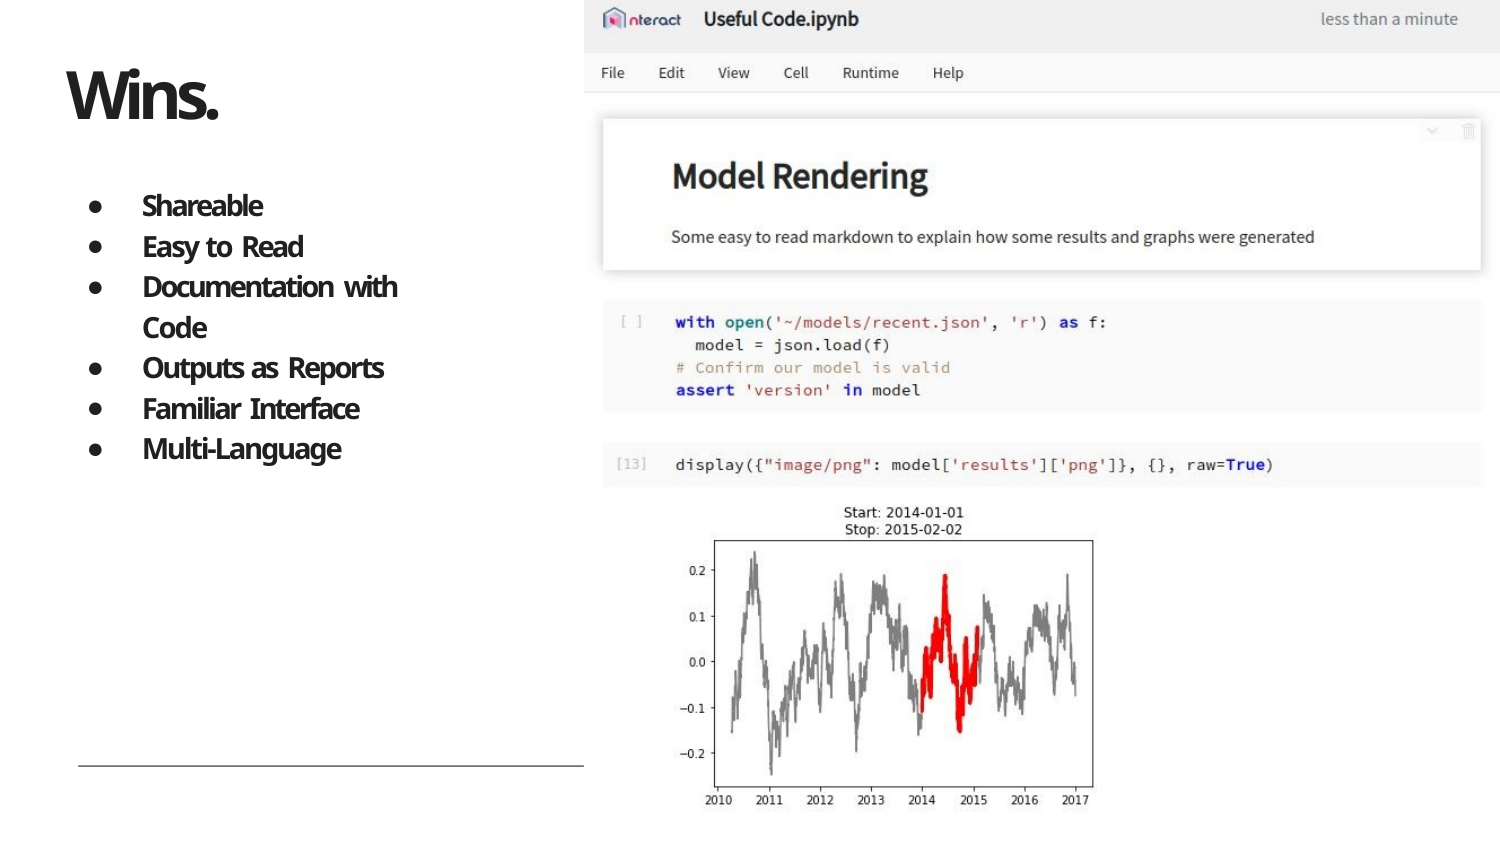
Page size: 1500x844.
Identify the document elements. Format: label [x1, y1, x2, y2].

text_box [0, 0, 1500, 844]
